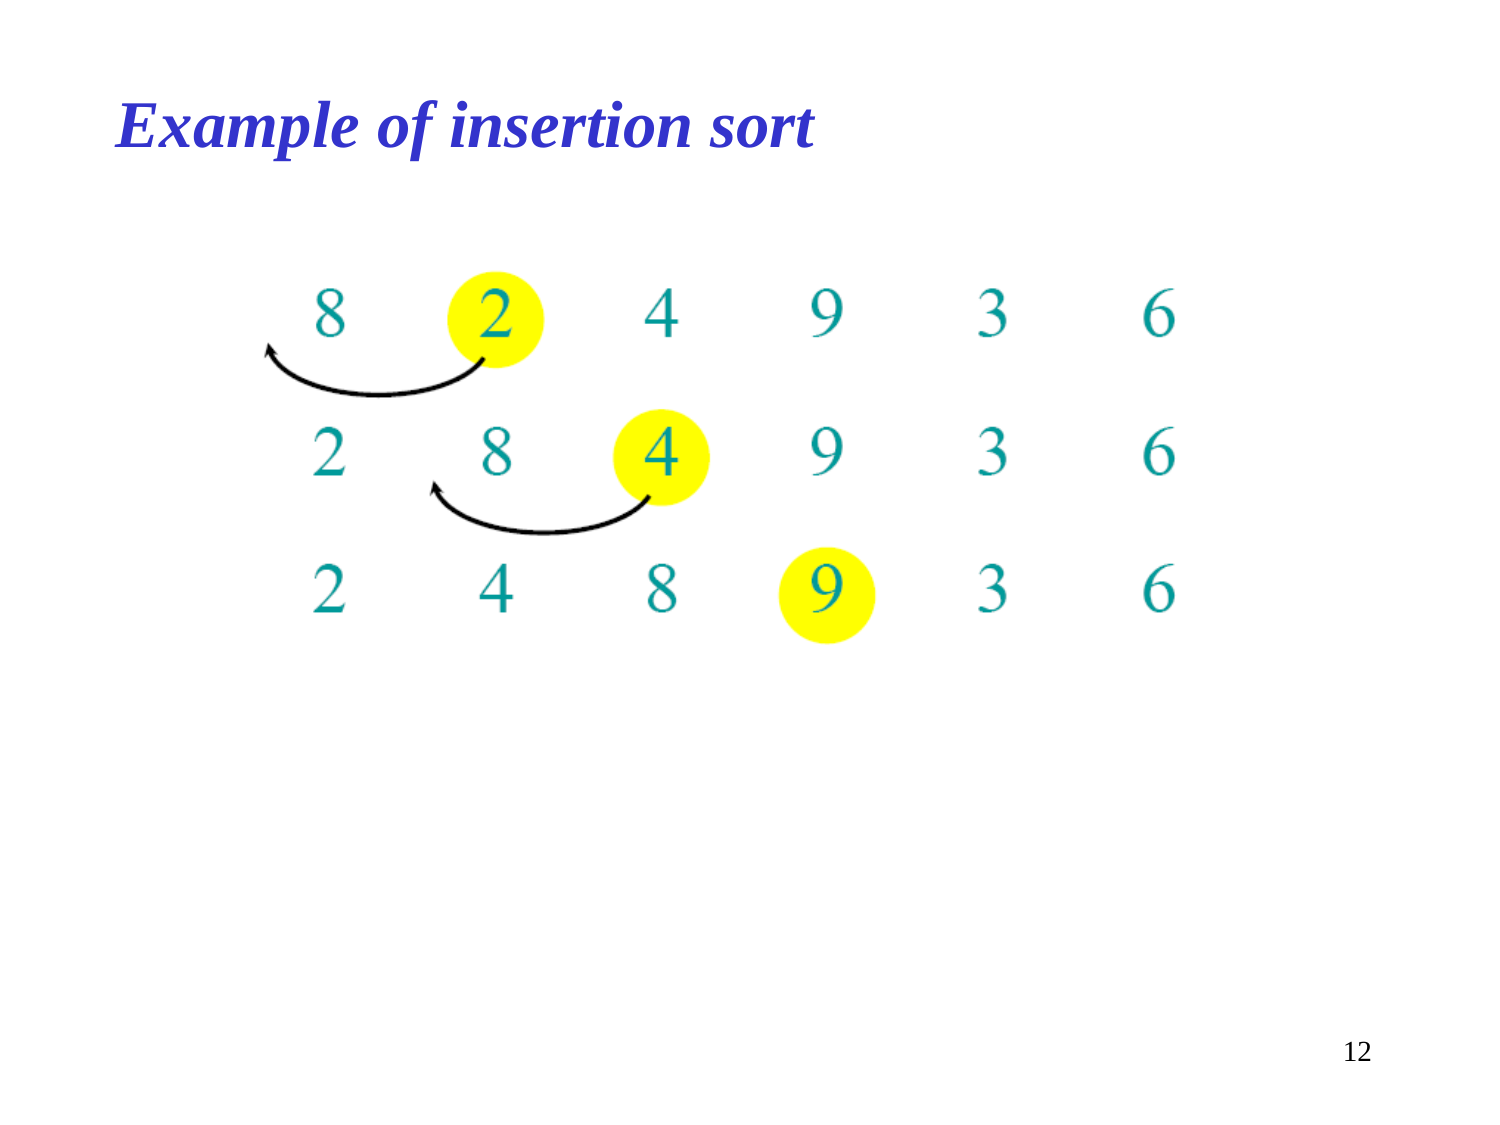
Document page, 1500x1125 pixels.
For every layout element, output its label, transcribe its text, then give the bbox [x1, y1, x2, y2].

title Example of insertion sort [100, 42, 1376, 199]
slide_number 12 [1074, 1024, 1388, 1101]
picture [224, 243, 1275, 702]
